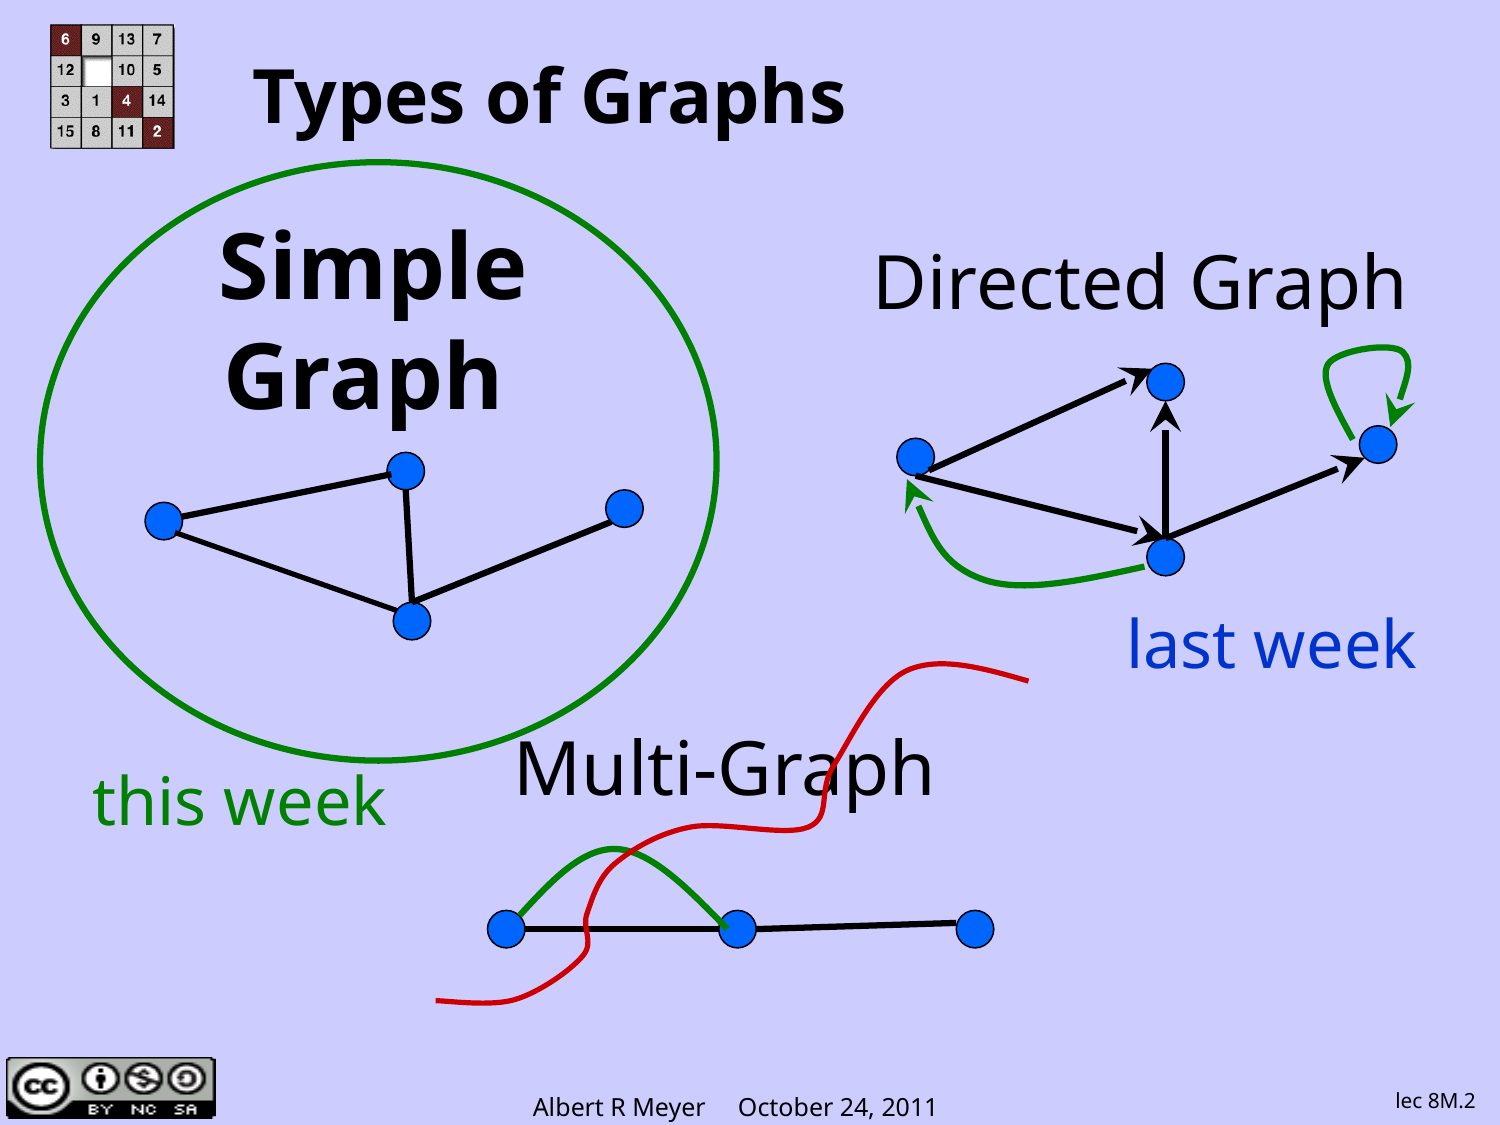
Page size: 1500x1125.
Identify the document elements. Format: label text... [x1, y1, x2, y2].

title Types of Graphs [237, 0, 1476, 188]
text_box [866, 663, 1029, 711]
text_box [93, 200, 644, 641]
text_box this week [77, 751, 403, 847]
text_box [40, 307, 88, 616]
picture [50, 24, 175, 149]
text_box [854, 226, 1428, 594]
text_box [215, 162, 541, 199]
text_box last week [1111, 594, 1433, 690]
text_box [487, 712, 994, 949]
text_box [435, 956, 583, 1004]
text_box [112, 281, 717, 760]
picture [6, 1057, 216, 1119]
slide_number lec 8M.2 [1247, 1079, 1491, 1121]
